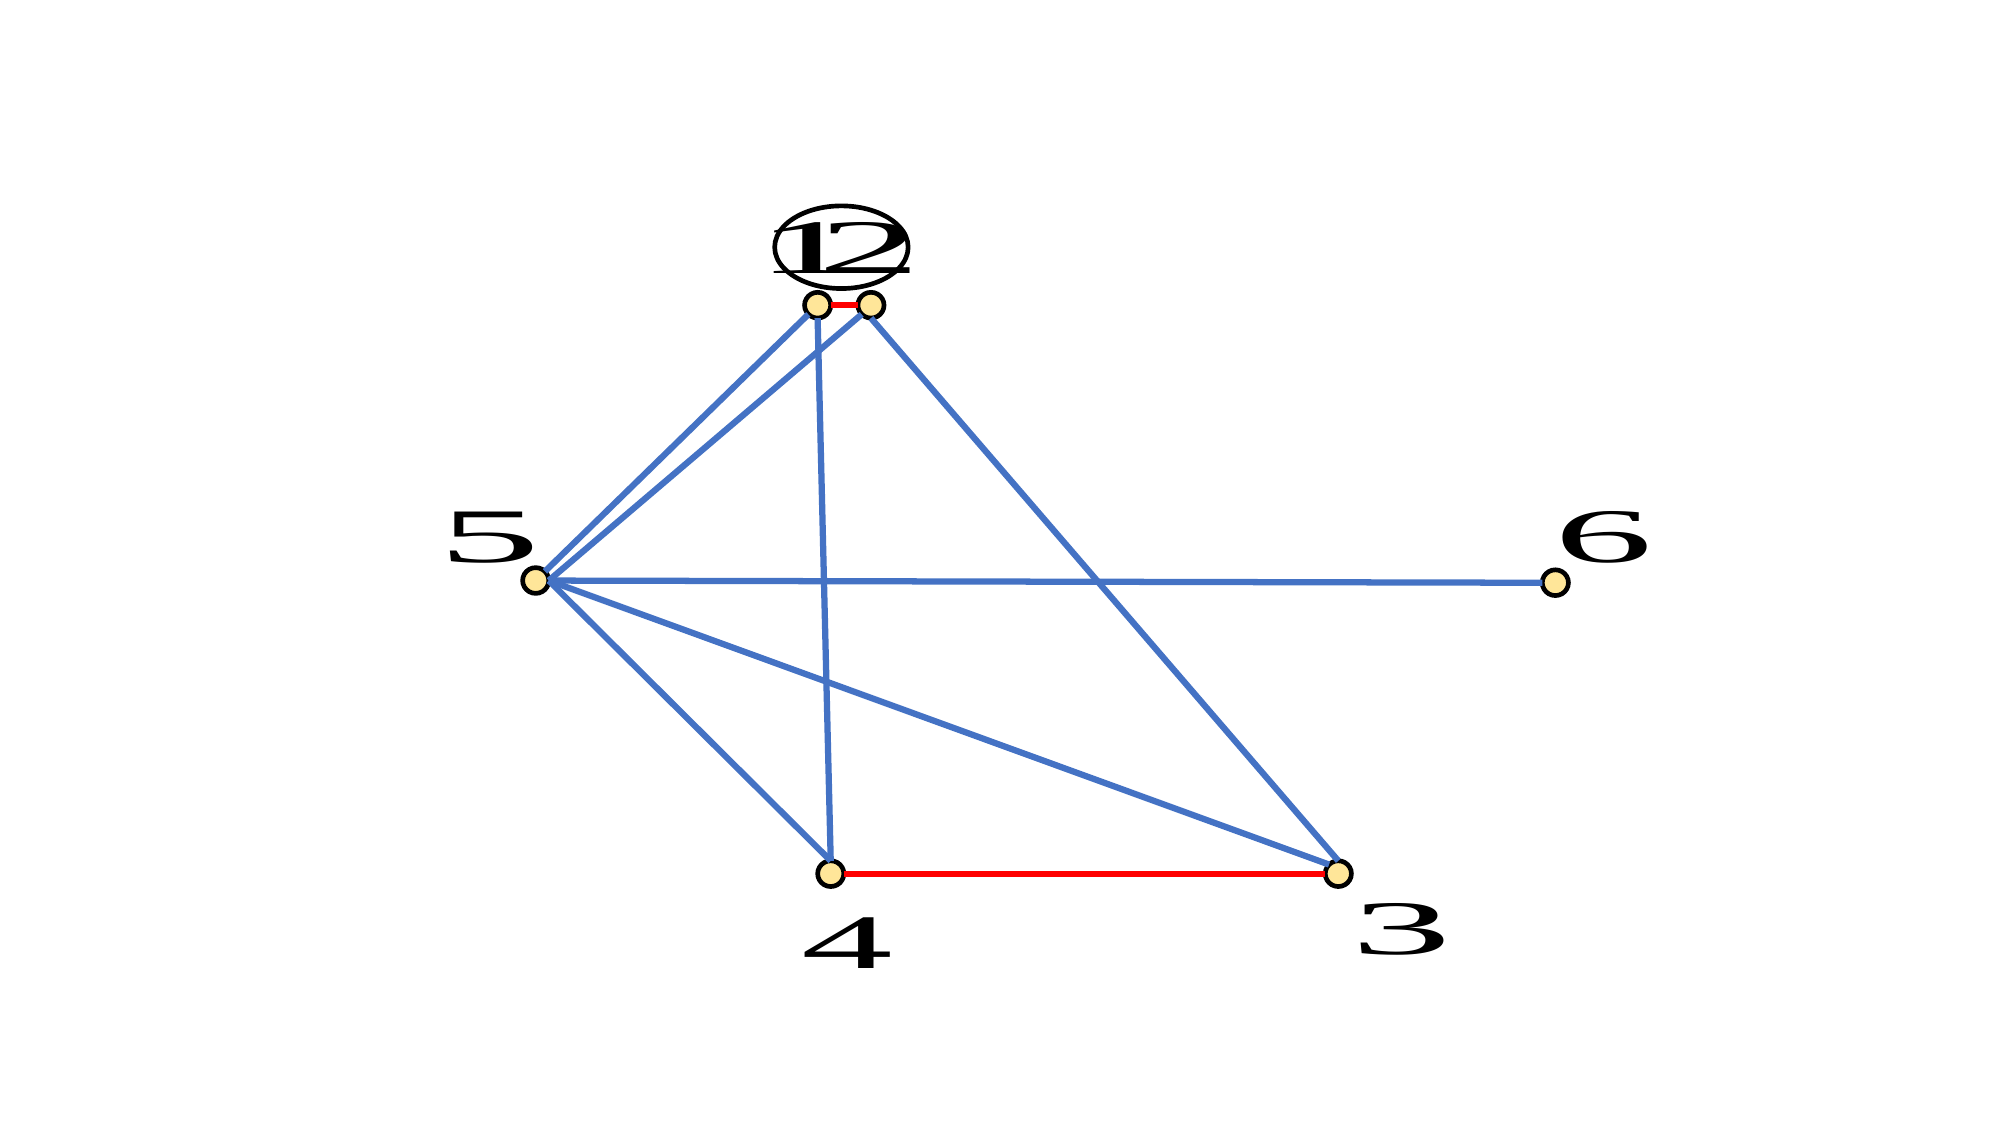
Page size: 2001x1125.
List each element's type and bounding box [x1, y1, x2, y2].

text_box [1324, 860, 1353, 888]
text_box [857, 291, 886, 319]
text_box [816, 865, 845, 888]
text_box [773, 204, 910, 290]
text_box [548, 314, 862, 580]
text_box [817, 318, 831, 580]
text_box [548, 583, 1330, 865]
text_box [544, 314, 548, 572]
text_box [1541, 568, 1570, 597]
text_box [521, 566, 548, 595]
text_box [803, 291, 832, 314]
text_box [1330, 583, 1339, 861]
text_box [870, 318, 1339, 580]
